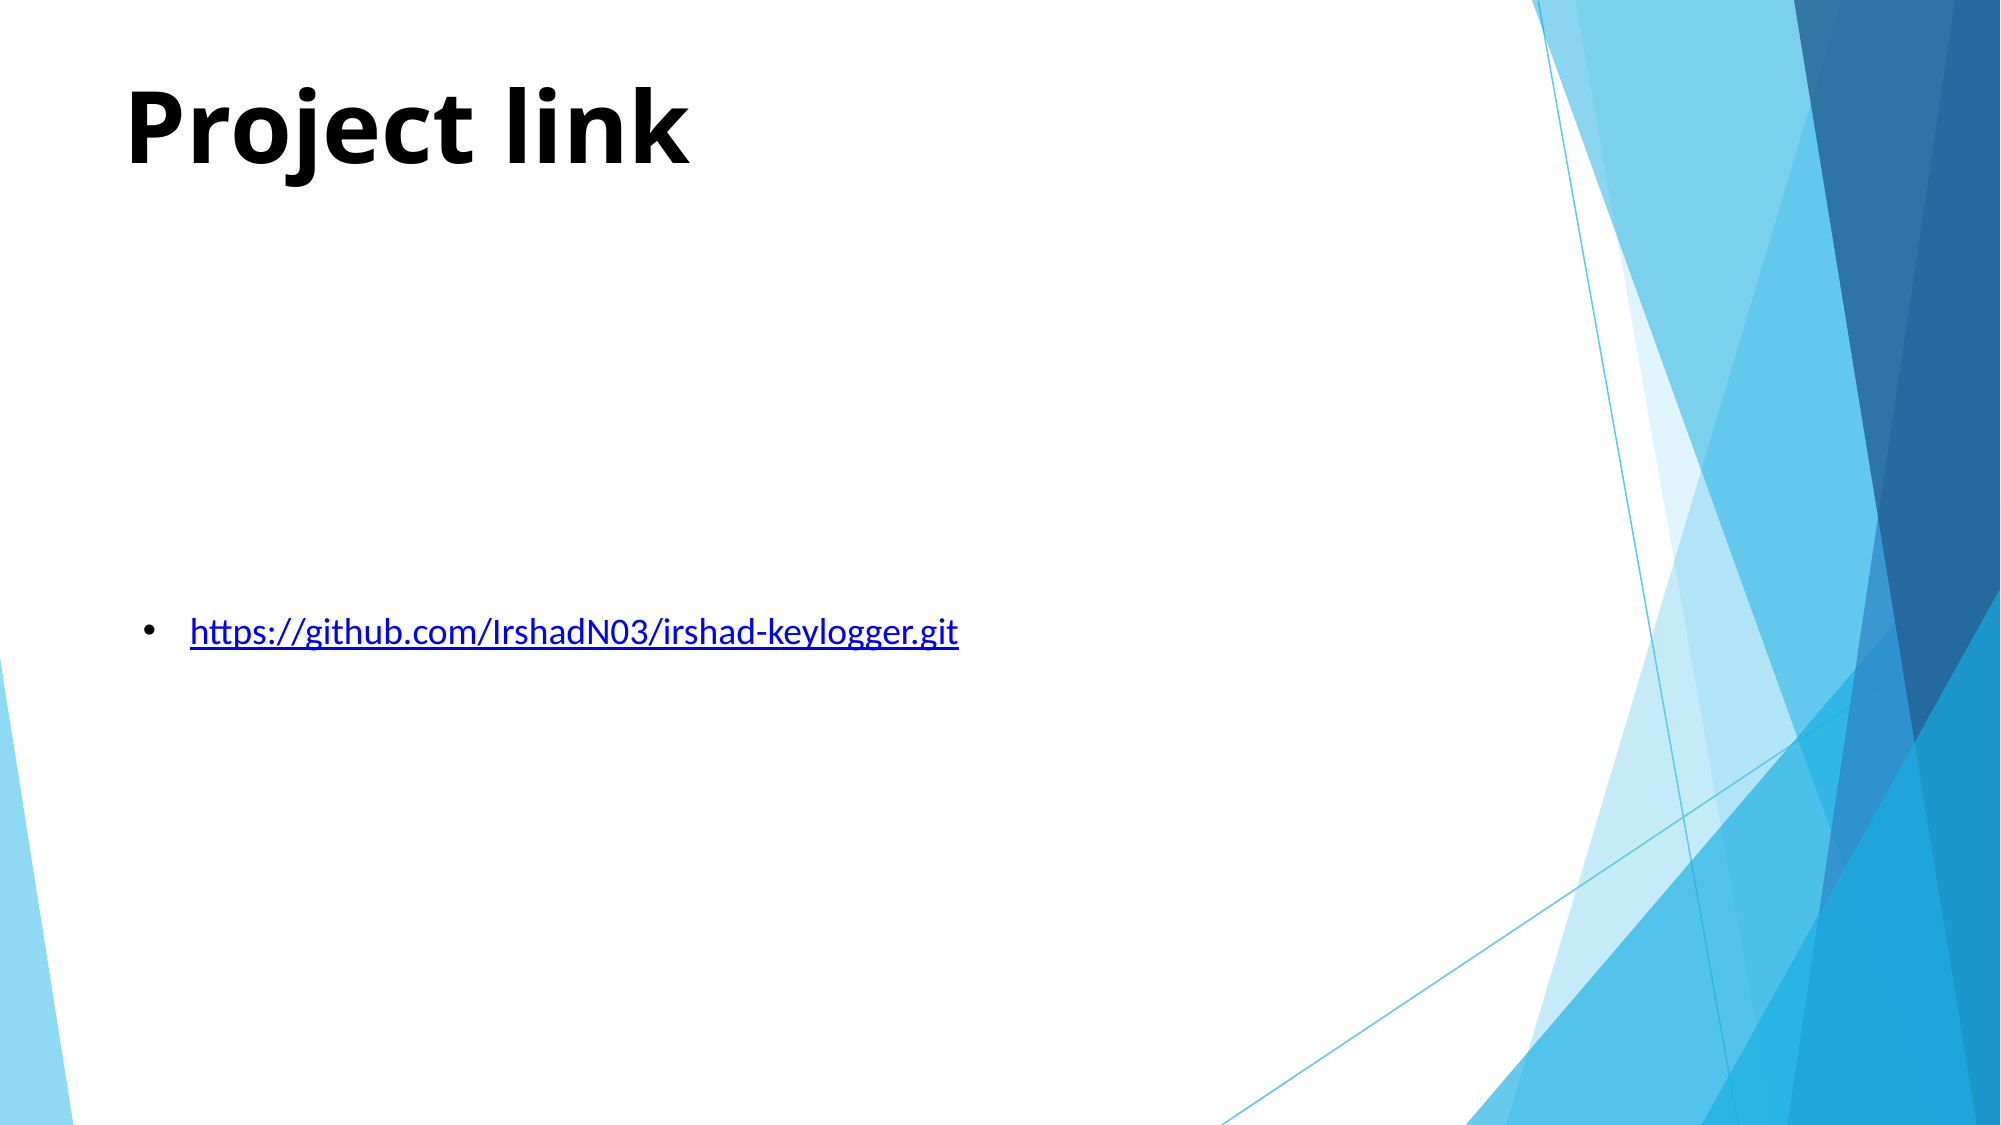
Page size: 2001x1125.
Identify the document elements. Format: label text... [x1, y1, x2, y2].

text_box https://github.com/IrshadN03/irshad-keylogger.git [128, 599, 1129, 660]
title Project link [123, 63, 1877, 188]
